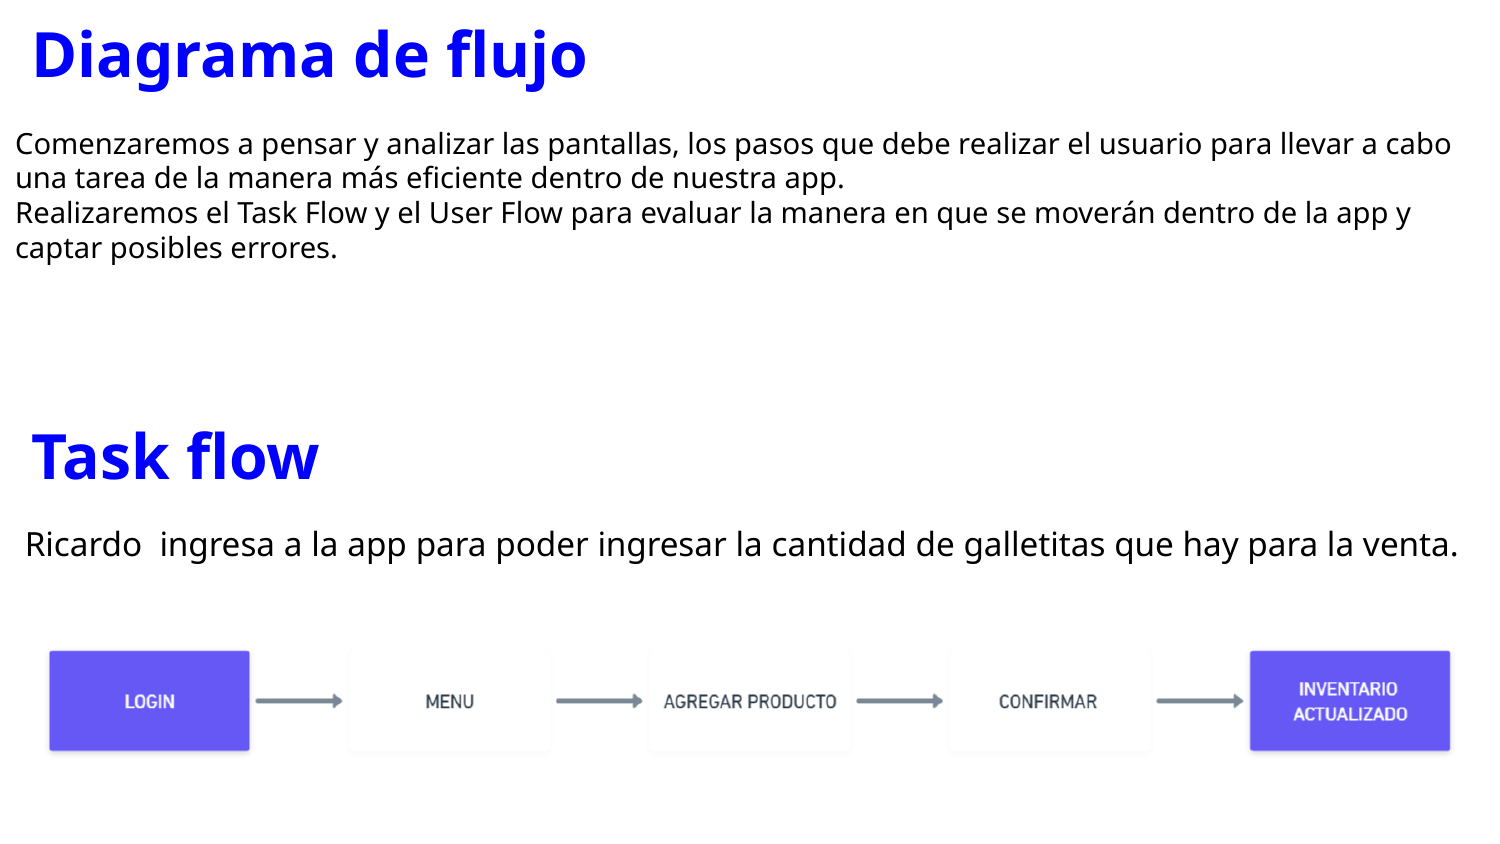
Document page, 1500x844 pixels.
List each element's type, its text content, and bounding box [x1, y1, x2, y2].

text_box Ricardo ingresa a la app para poder ingresar la cantidad de galletitas que hay para la venta. [9, 507, 1490, 578]
text_box Diagrama de flujo Comenzaremos a pensar y analizar las pantallas, los pasos que debe realizar el usuario para llevar a cabo una tarea de la manera más eficiente dentro de nuestra app. Realizaremos el Task Flow y el User Flow para evaluar la manera en que se moverán dentro de la app y captar posibles errores. [0, 0, 1500, 280]
picture [24, 624, 1476, 776]
text_box Task flow [0, 401, 493, 507]
